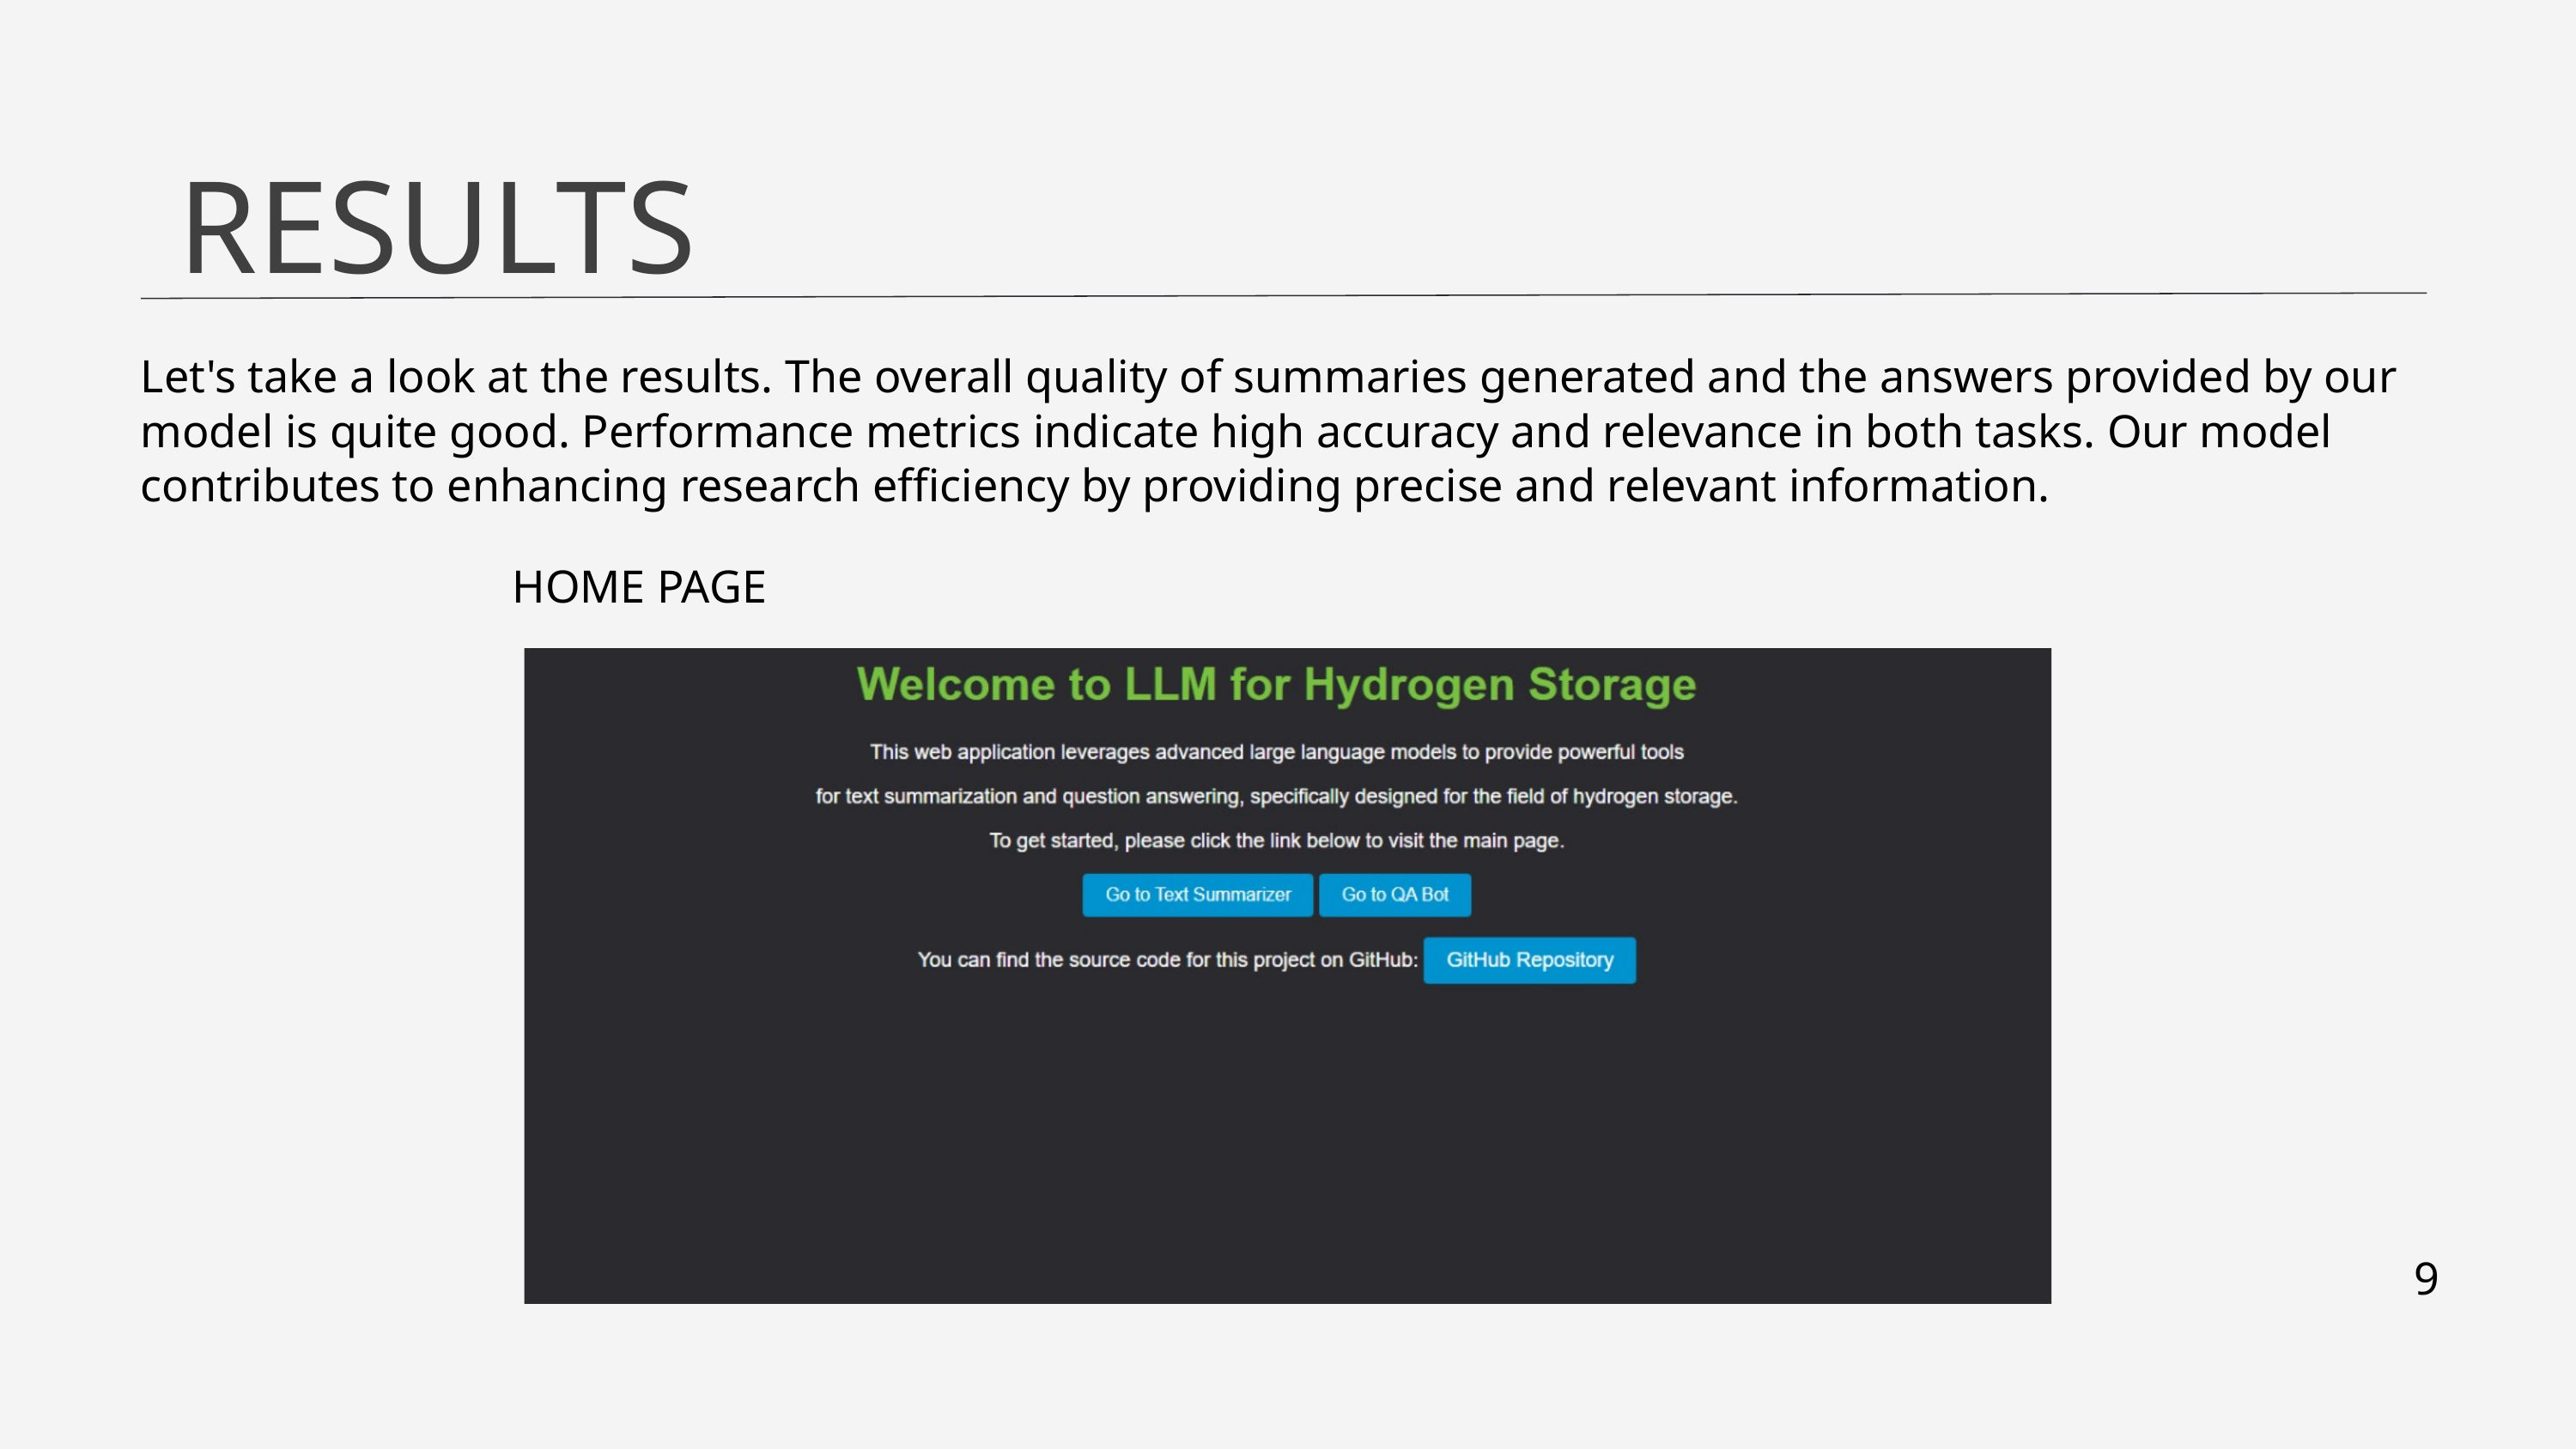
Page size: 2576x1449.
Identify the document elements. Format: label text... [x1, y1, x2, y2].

text_box RESULTS [144, 143, 731, 300]
text_box [524, 648, 2052, 1304]
text_box 9 [2414, 1249, 2444, 1305]
text_box HOME PAGE [512, 556, 866, 612]
text_box Let's take a look at the results. The overall quality of summaries generated and the answers provided by our model is quite good. Performance metrics indicate high accuracy and relevance in both tasks. Our model contributes to enhancing research efficiency by providing precise and relevant information. [140, 347, 2427, 512]
